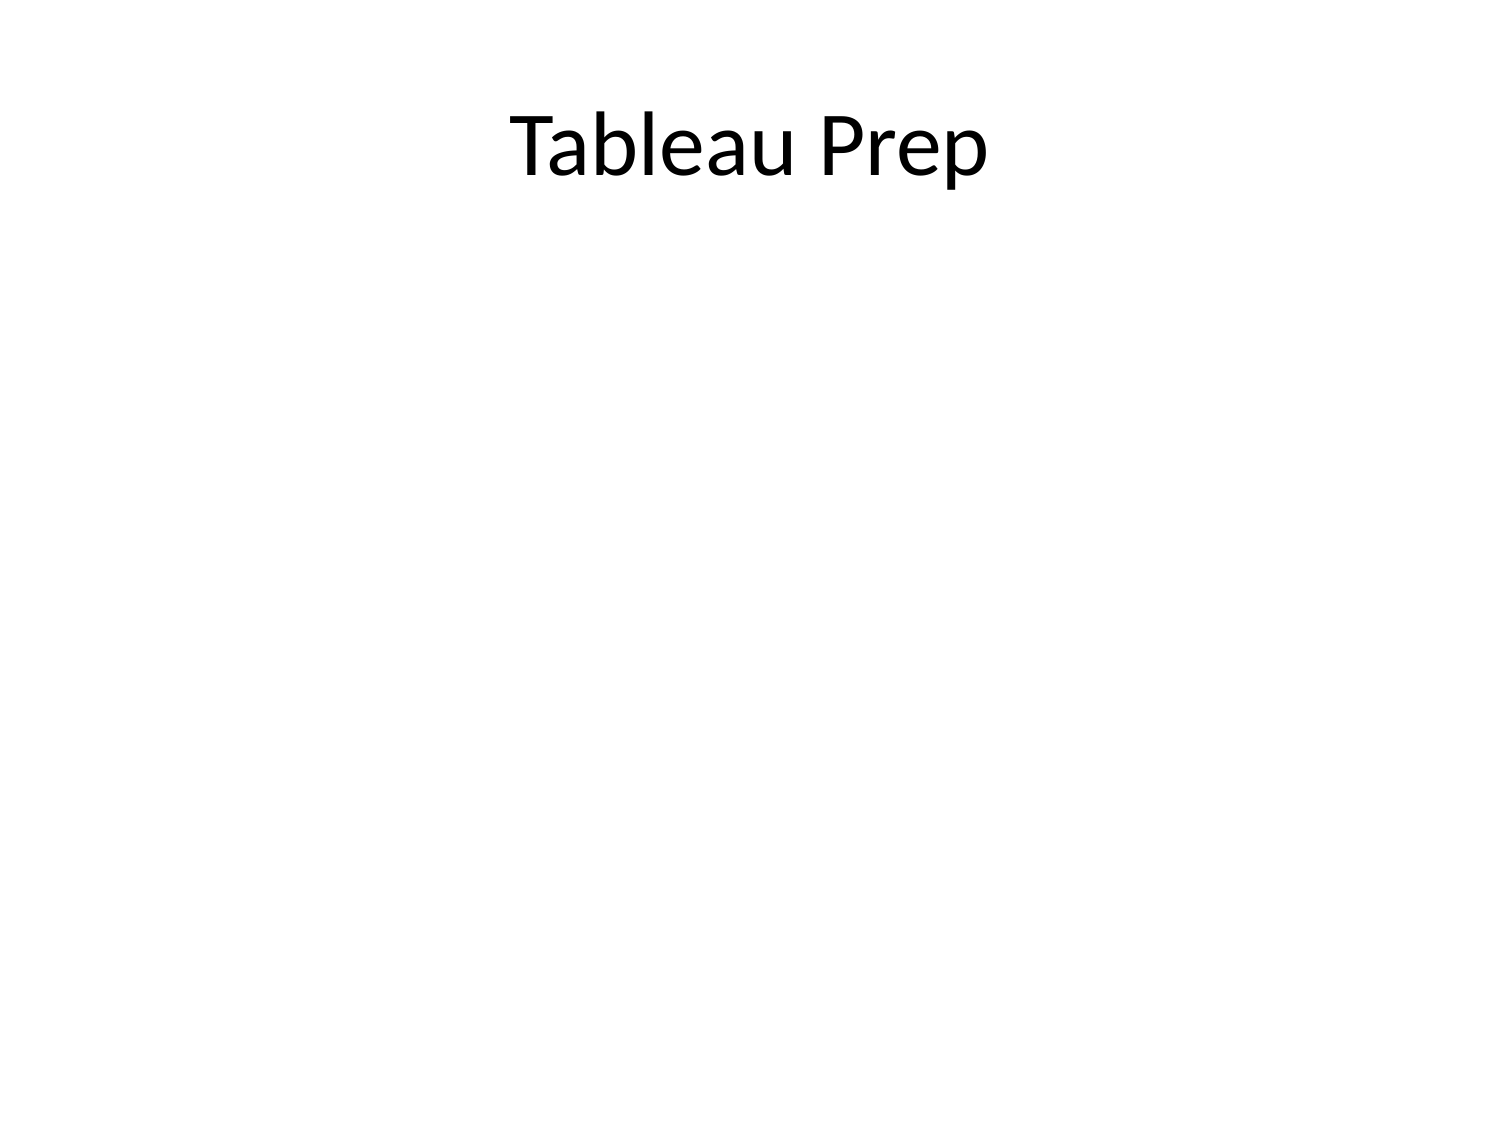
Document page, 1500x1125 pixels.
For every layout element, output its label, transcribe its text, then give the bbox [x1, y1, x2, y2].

title Tableau Prep [75, 45, 1425, 233]
